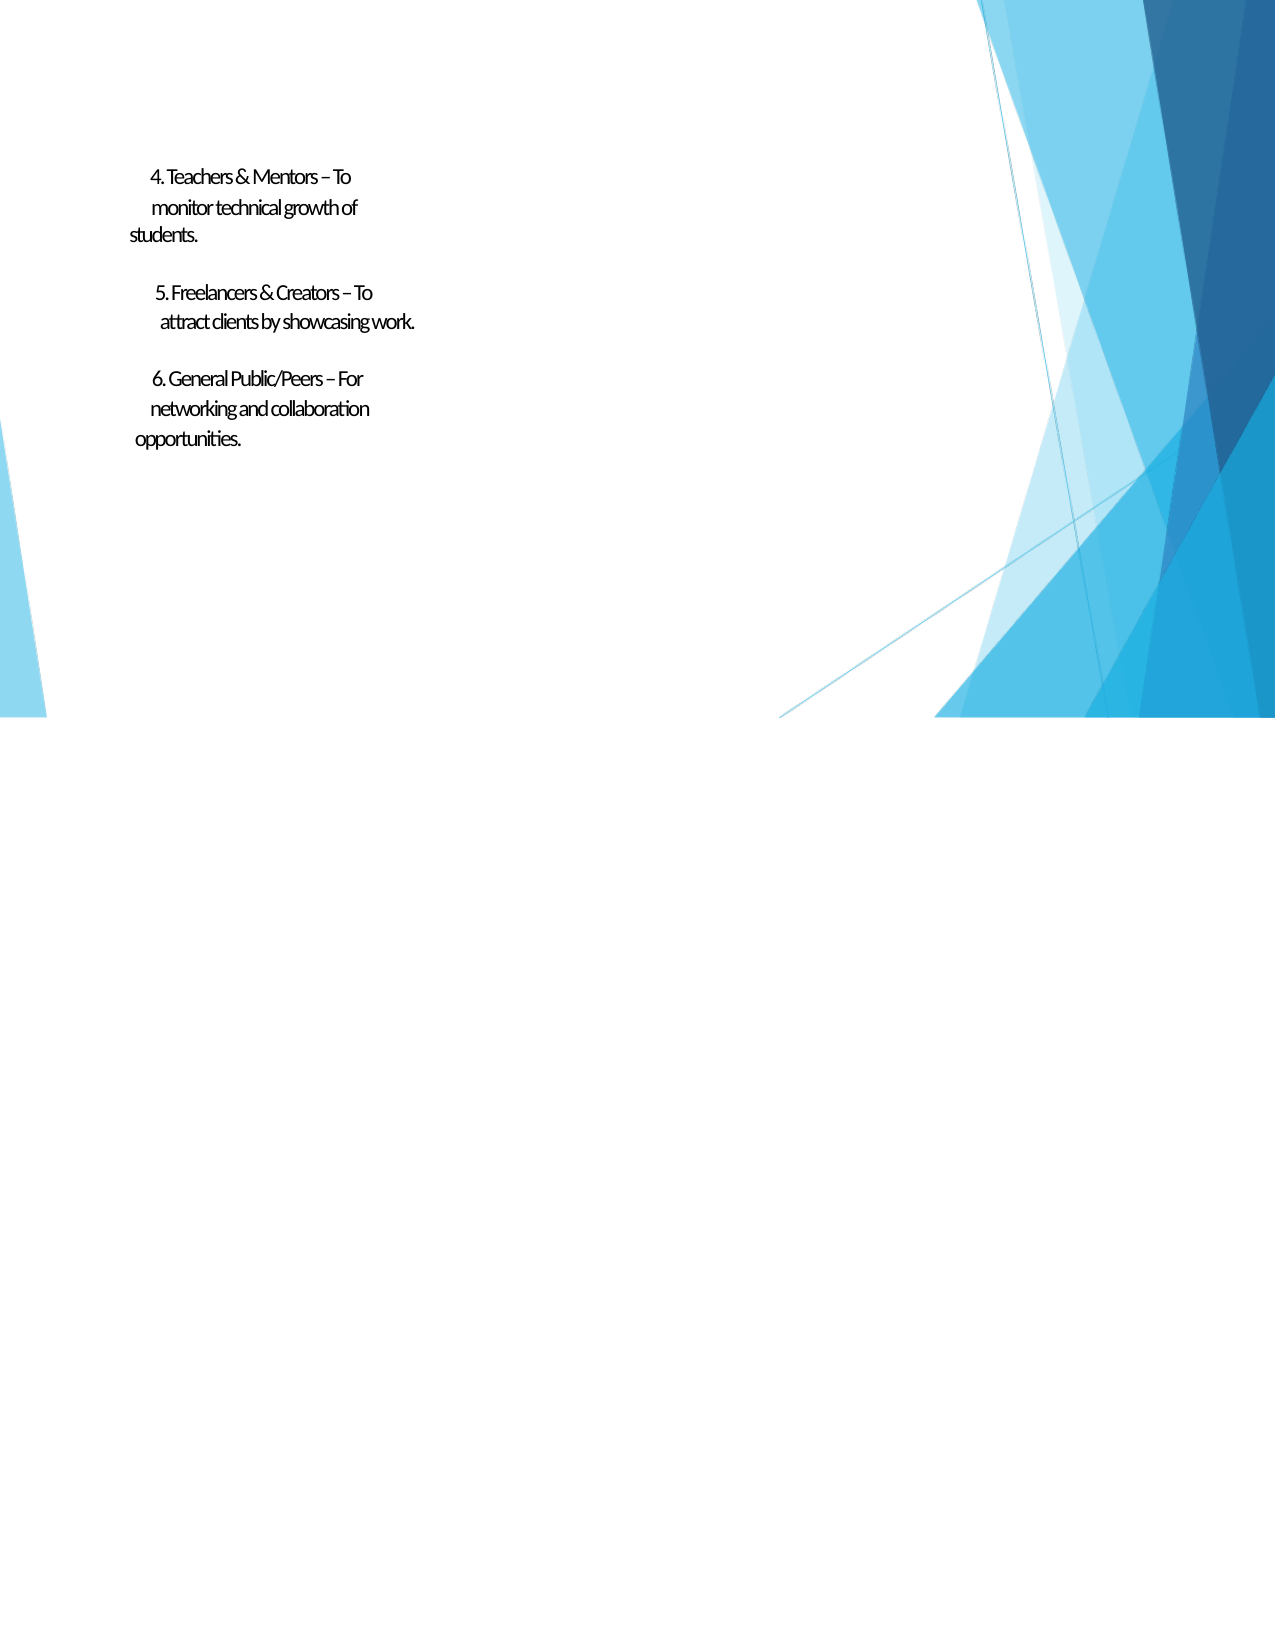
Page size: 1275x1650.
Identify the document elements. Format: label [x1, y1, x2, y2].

picture [0, 0, 1275, 719]
